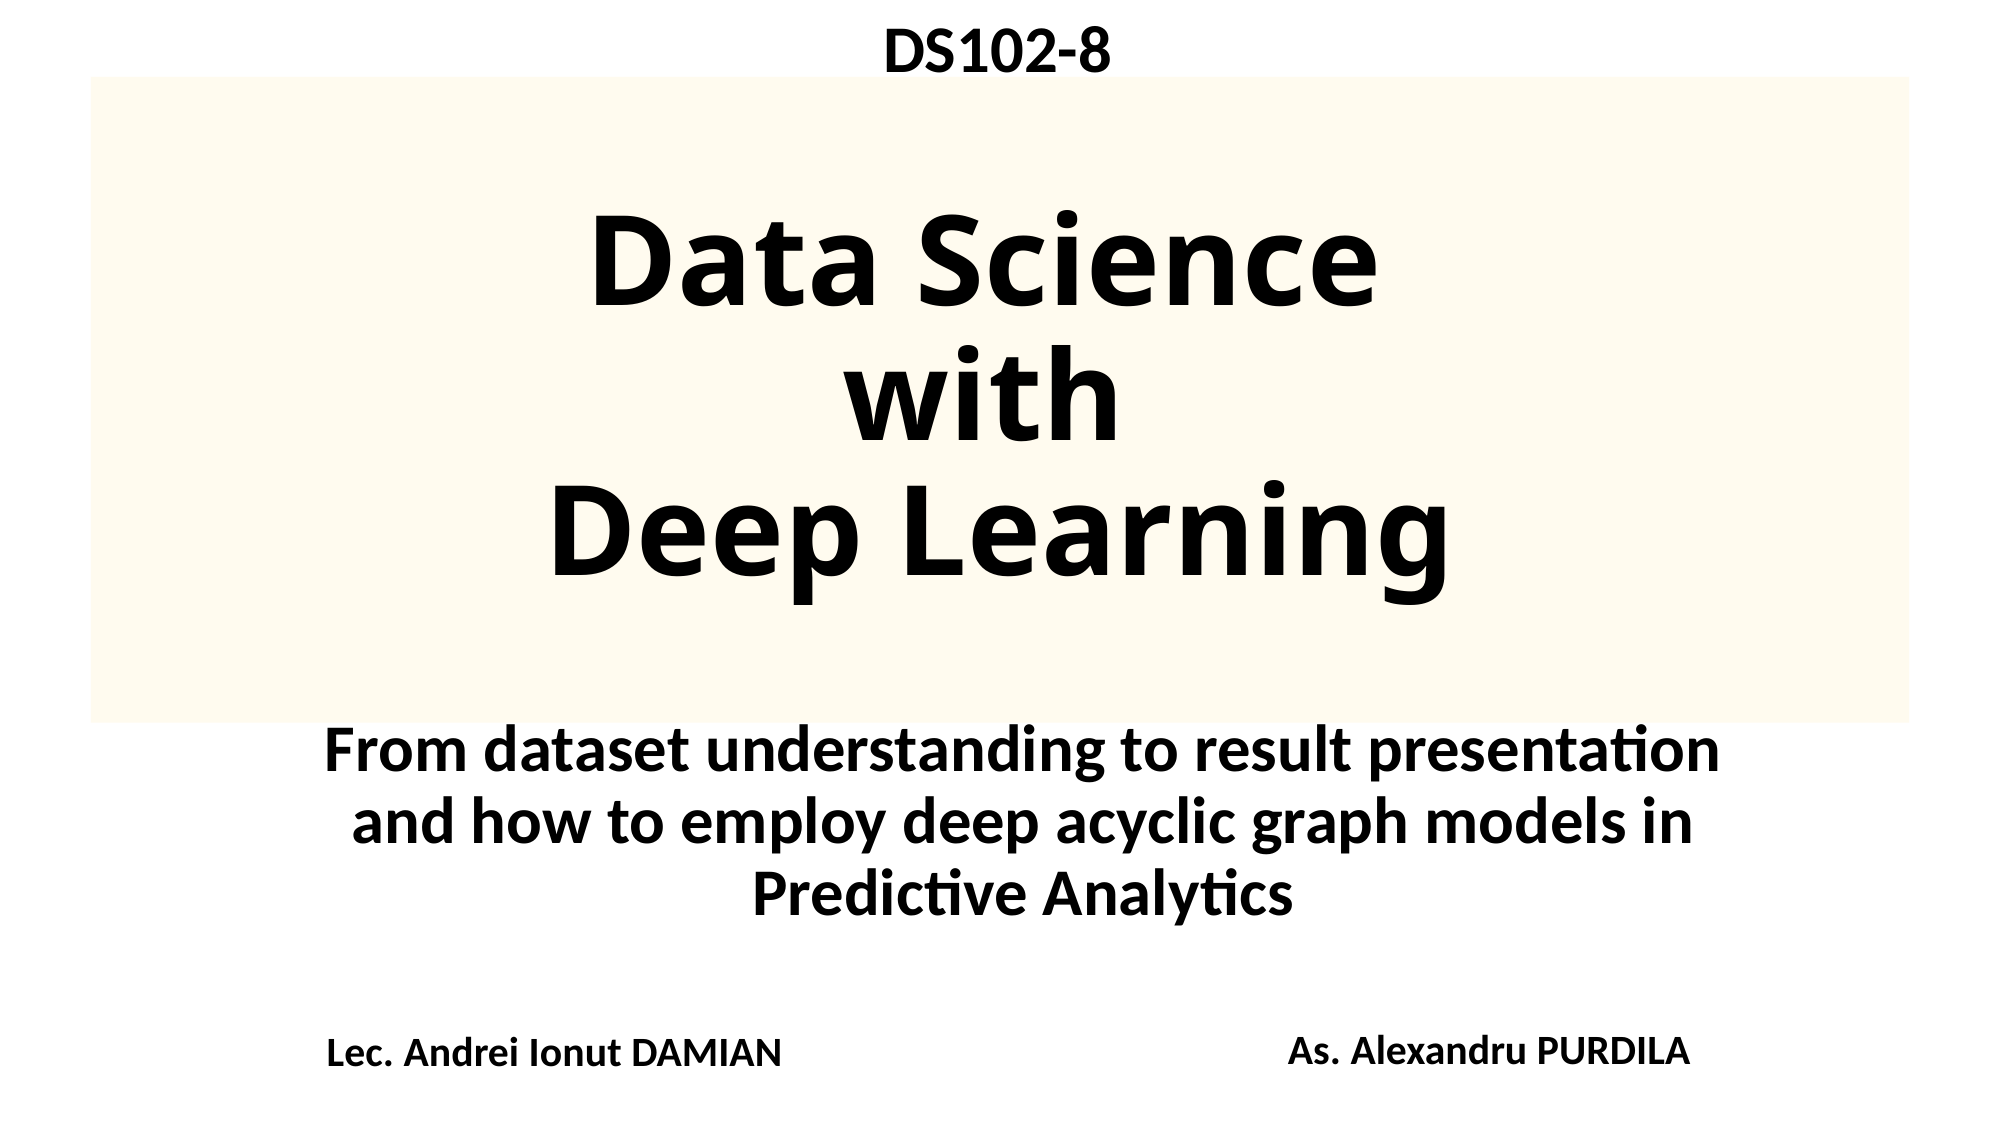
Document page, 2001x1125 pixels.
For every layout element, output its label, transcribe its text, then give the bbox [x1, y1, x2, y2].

text_box As. Alexandru PURDILA [1272, 1015, 1717, 1081]
text_box DS102-8 [772, 0, 1224, 94]
text_box Lec. Andrei Ionut DAMIAN [311, 1017, 913, 1084]
subtitle From dataset understanding to result presentation and how to employ deep acyclic graph models in Predictive Analytics [273, 706, 1774, 957]
title Data Science with Deep Learning [90, 76, 1910, 723]
